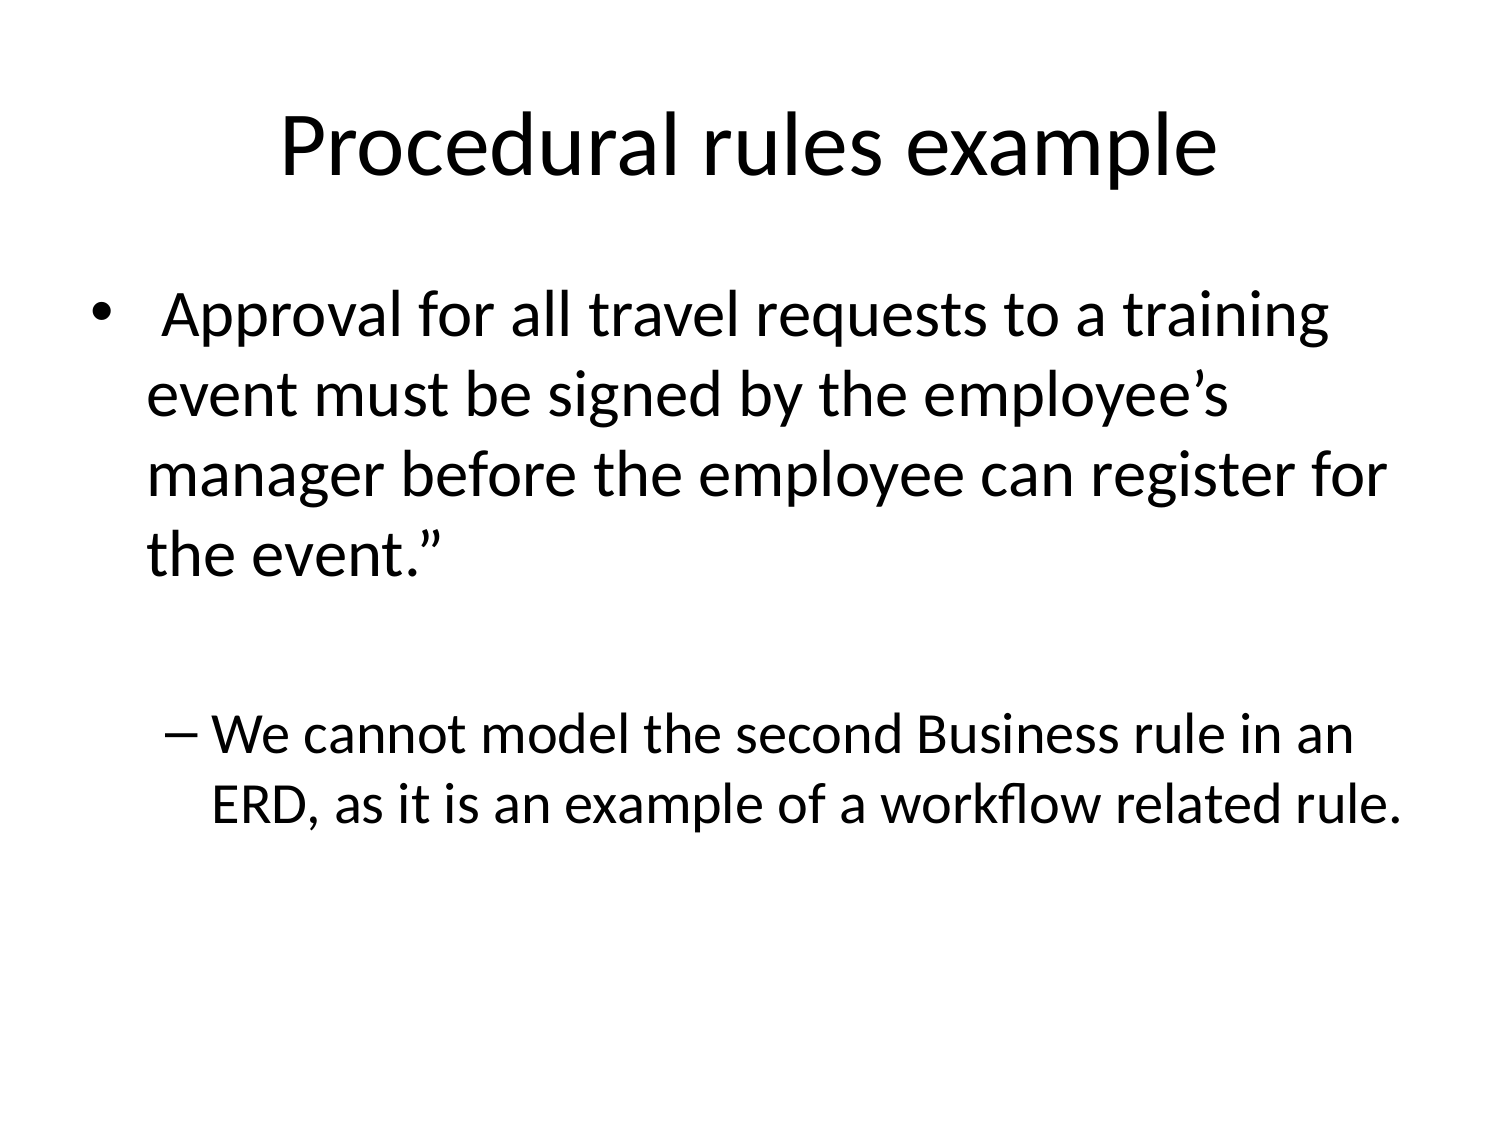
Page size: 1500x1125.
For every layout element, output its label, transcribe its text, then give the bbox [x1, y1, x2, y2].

list Approval for all travel requests to a training event must be signed by the employee’s manager before the employee can register for the event.” We cannot model the second Business rule in an ERD, as it is an example of a workflow related rule. [75, 262, 1425, 1005]
title Procedural rules example [75, 45, 1425, 233]
